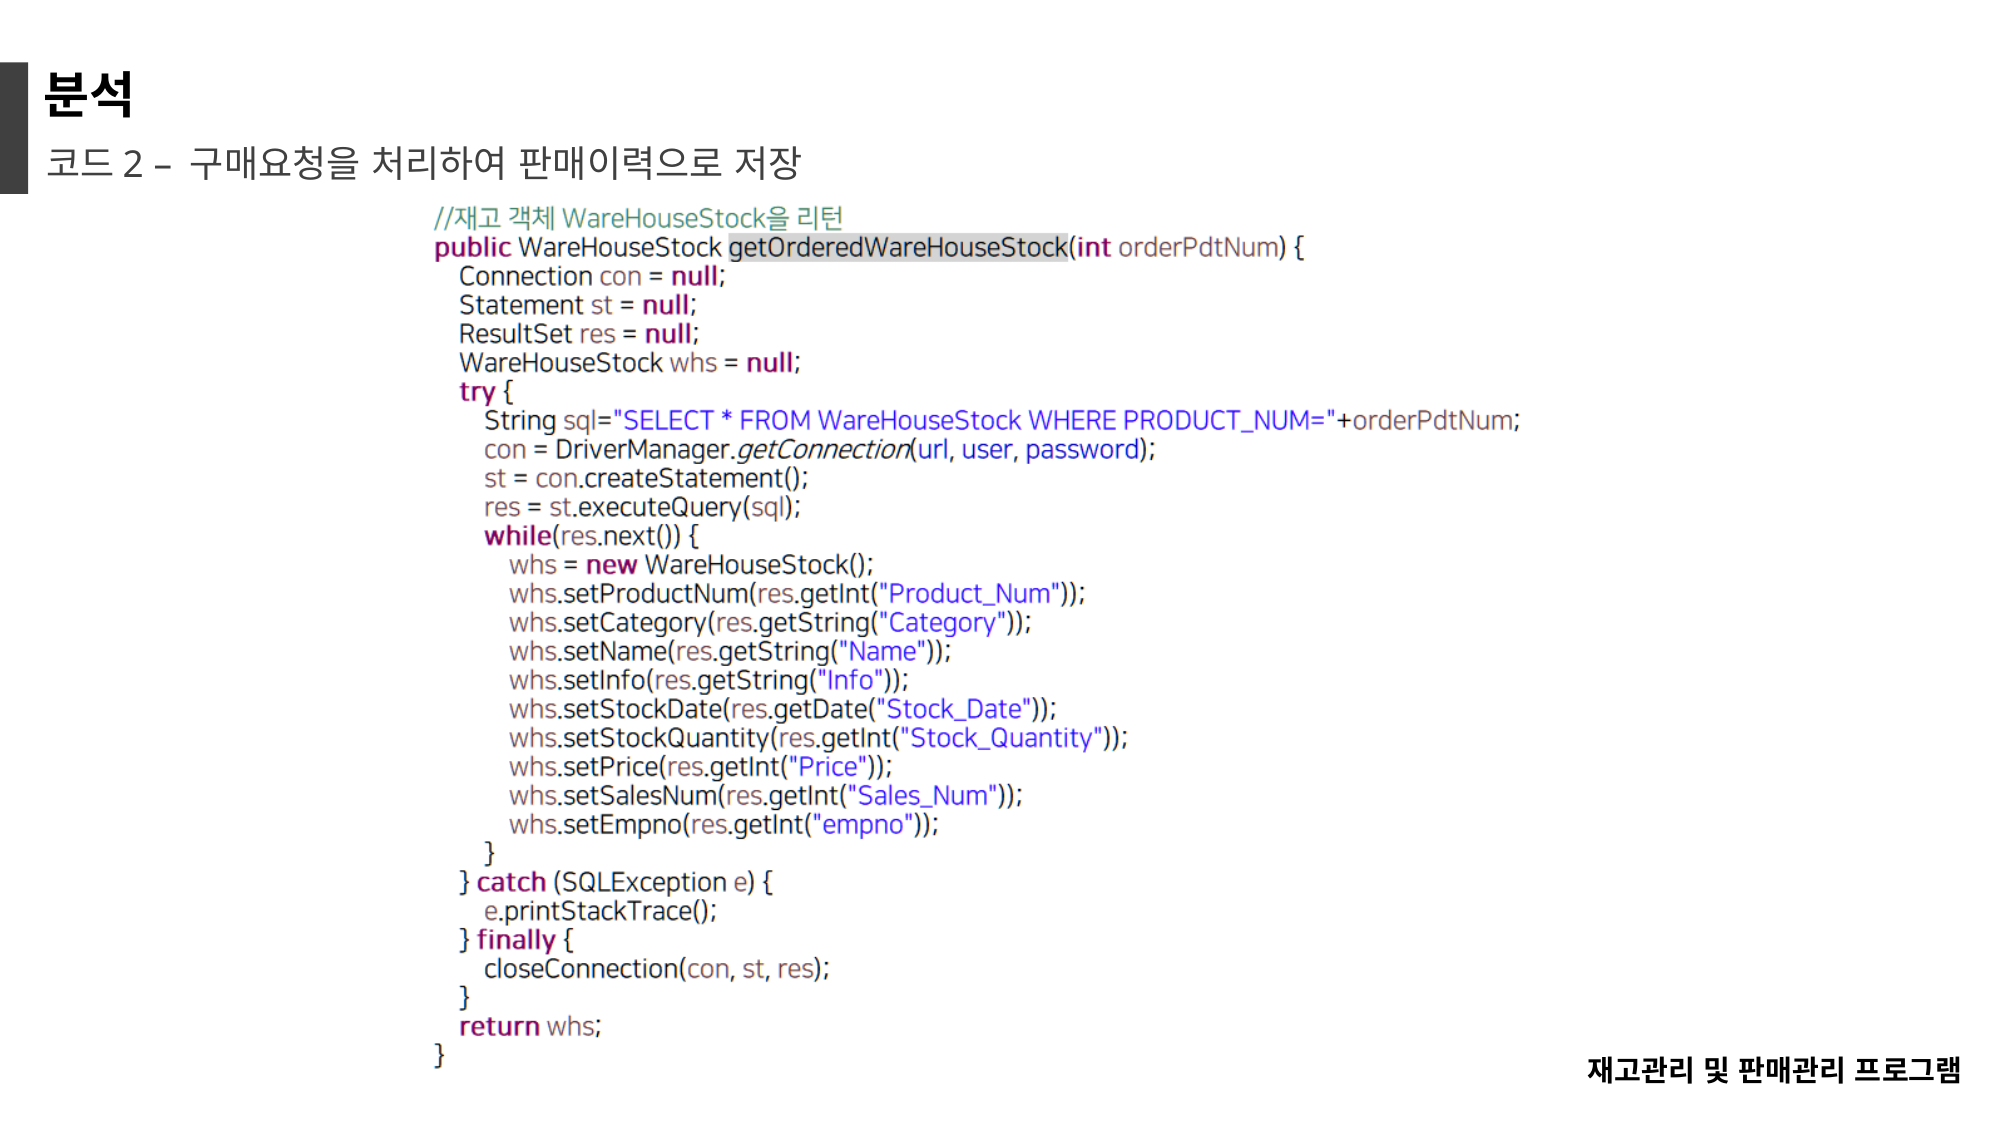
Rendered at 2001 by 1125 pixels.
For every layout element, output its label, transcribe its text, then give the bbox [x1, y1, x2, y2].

list 코드2 – 구매요청을 처리하여 판매이력으로 저장 [31, 137, 857, 194]
text_box 재고관리 및 판매관리 프로그램 [1468, 1049, 1979, 1099]
picture [414, 193, 1537, 1085]
list 분석 [28, 62, 825, 138]
